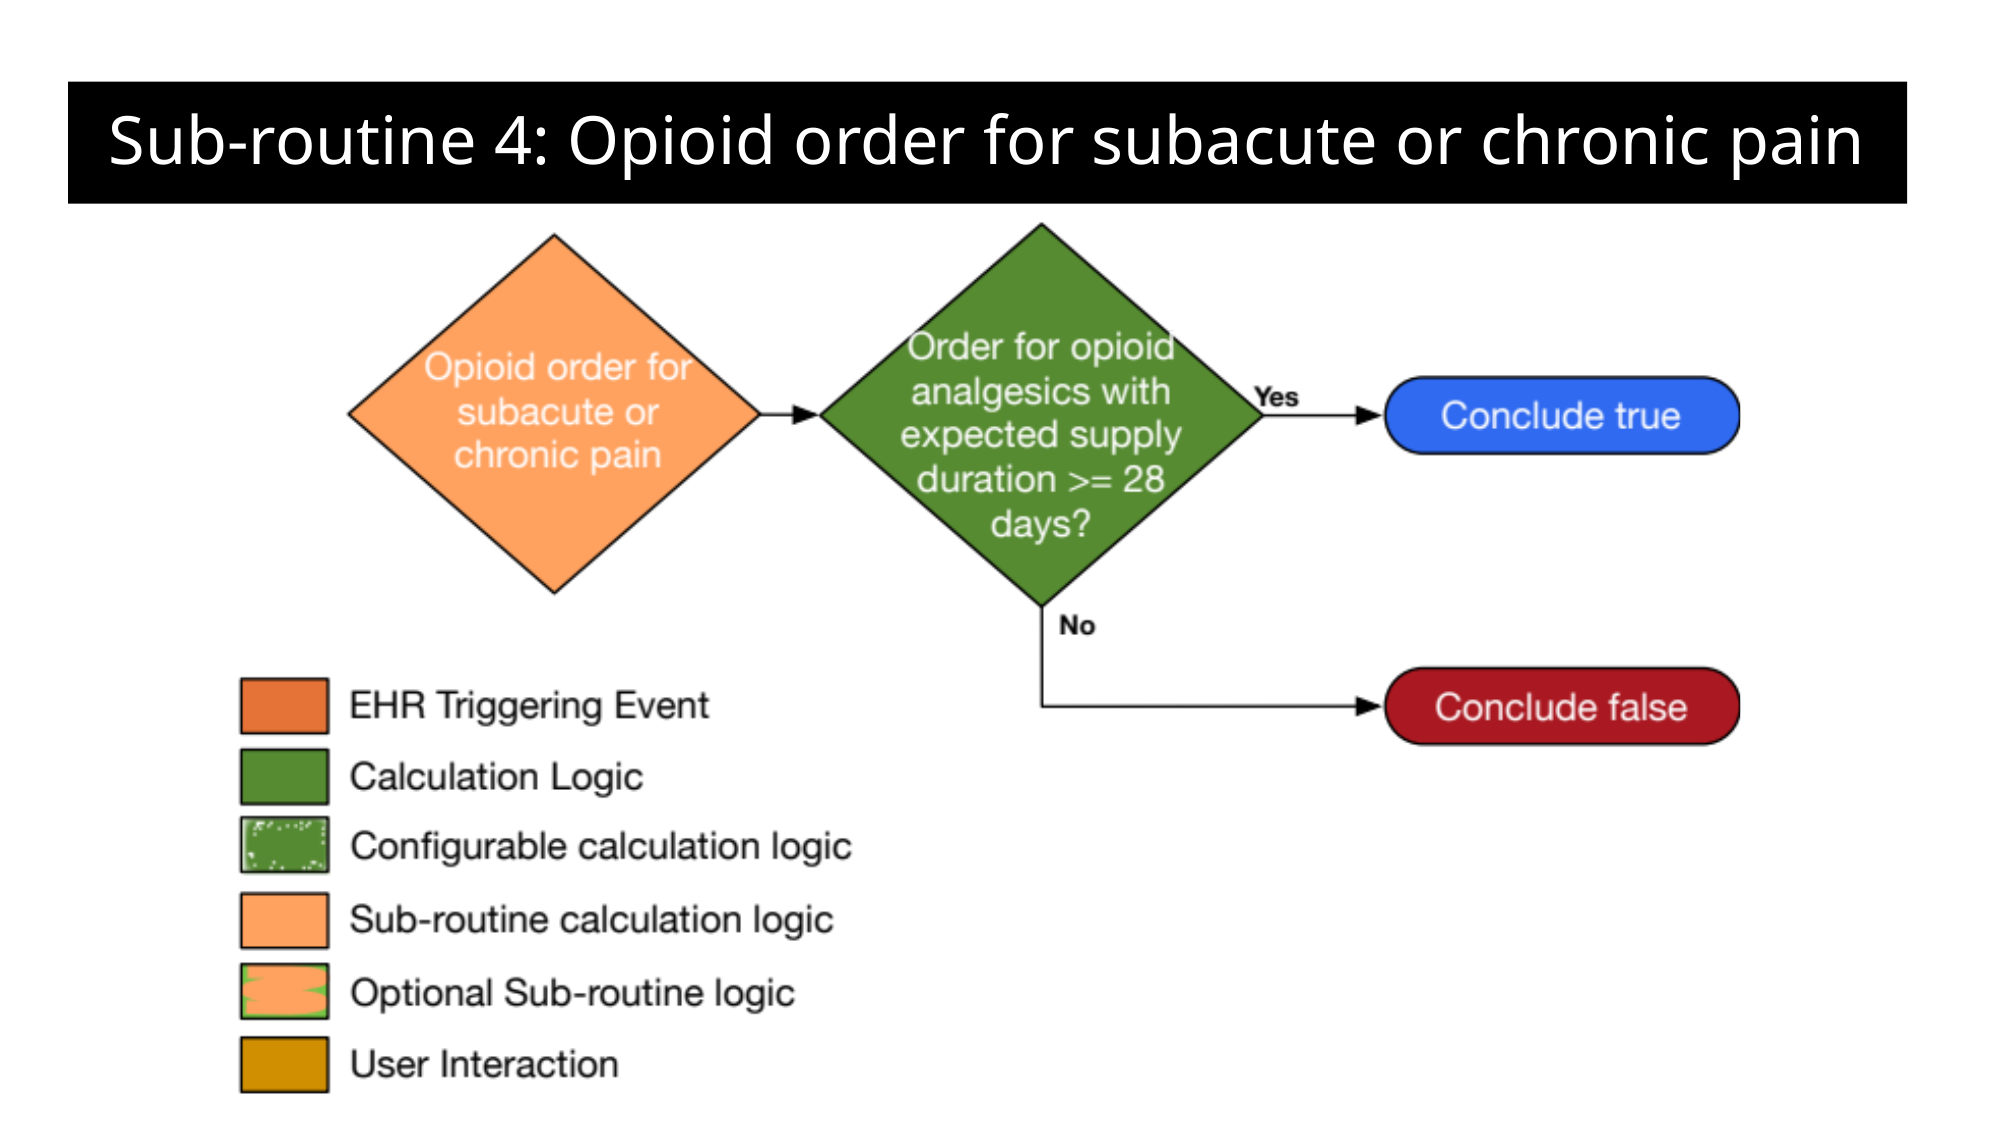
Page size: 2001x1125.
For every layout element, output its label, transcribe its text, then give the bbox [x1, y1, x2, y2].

title Sub-routine 4: Opioid order for subacute or chronic pain [68, 81, 1908, 204]
picture [235, 219, 1741, 1098]
